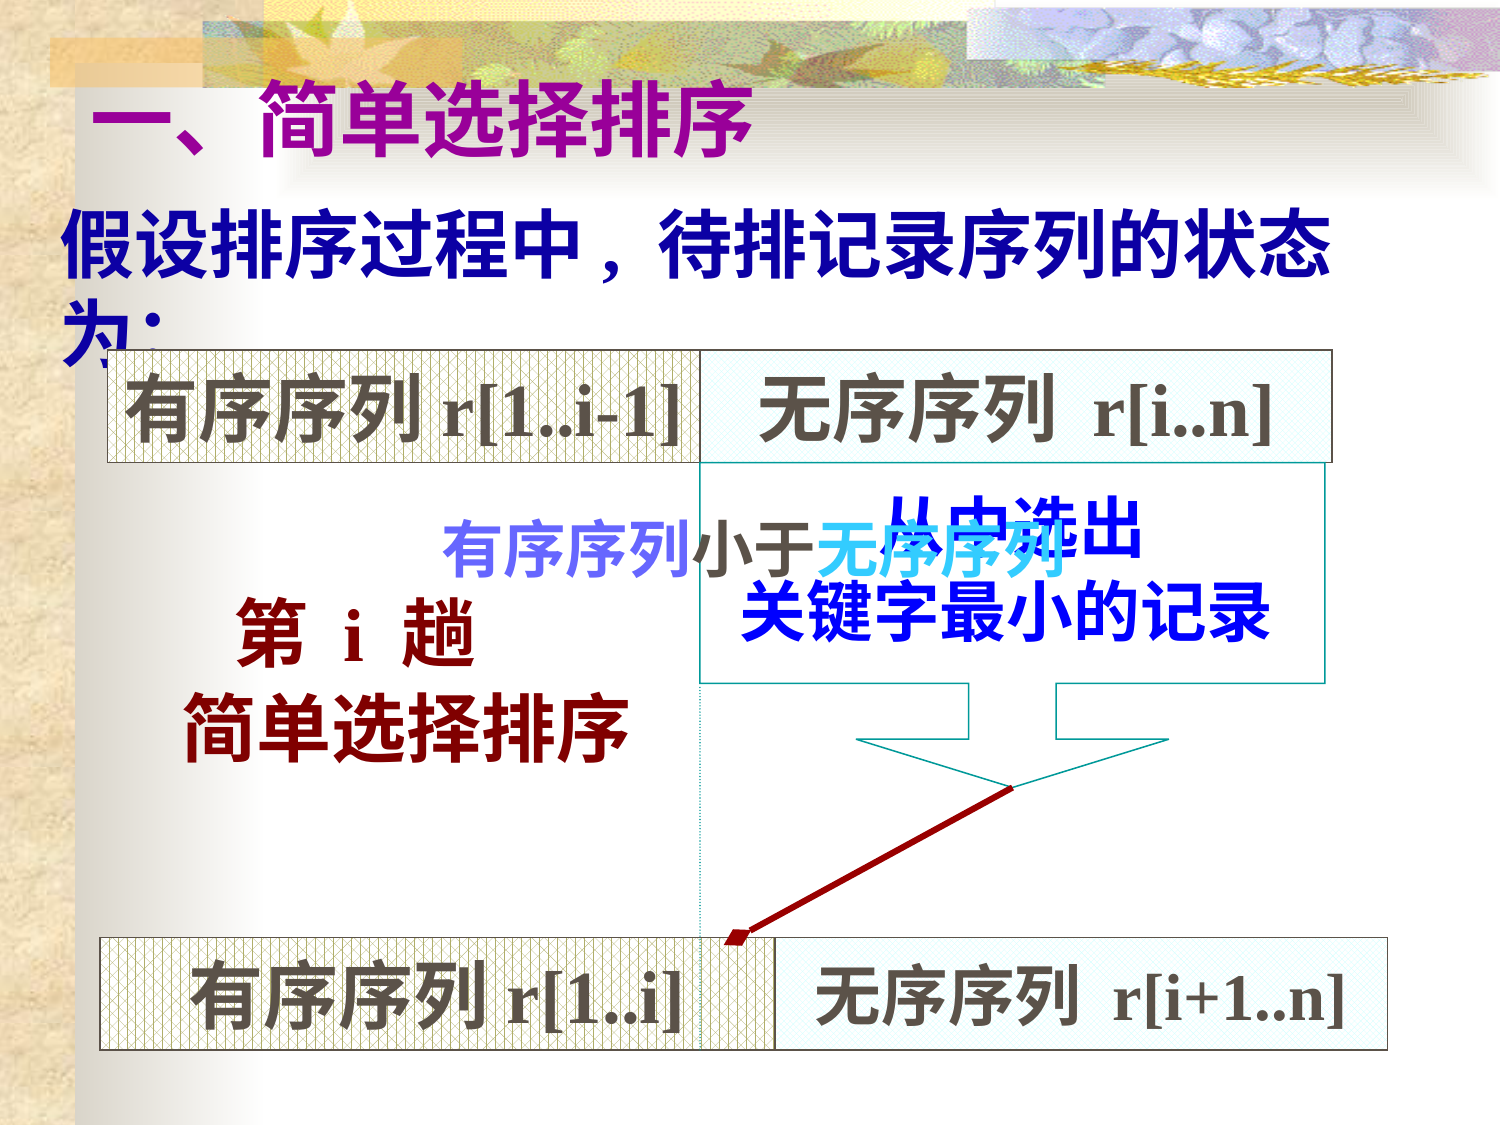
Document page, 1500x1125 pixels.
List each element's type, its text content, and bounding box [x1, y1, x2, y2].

text_box 有序序列r[1..i] [99, 937, 774, 1050]
text_box 假设排序过程中, 待排记录序列的状态为： [44, 190, 1463, 385]
text_box 无序序列 r[i+1..n] [774, 937, 1388, 1050]
picture [0, 0, 1500, 1125]
text_box 有序序列小于无序序列 [426, 487, 1081, 593]
text_box 第 i 趟 简单选择排序 [167, 574, 675, 779]
text_box 无序序列 r[i..n] [699, 350, 1333, 463]
title 一、简单选择排序 [74, 62, 1351, 176]
text_box [728, 787, 1013, 943]
text_box 有序序列r[1..i-1] [107, 350, 699, 463]
text_box [699, 462, 1325, 788]
